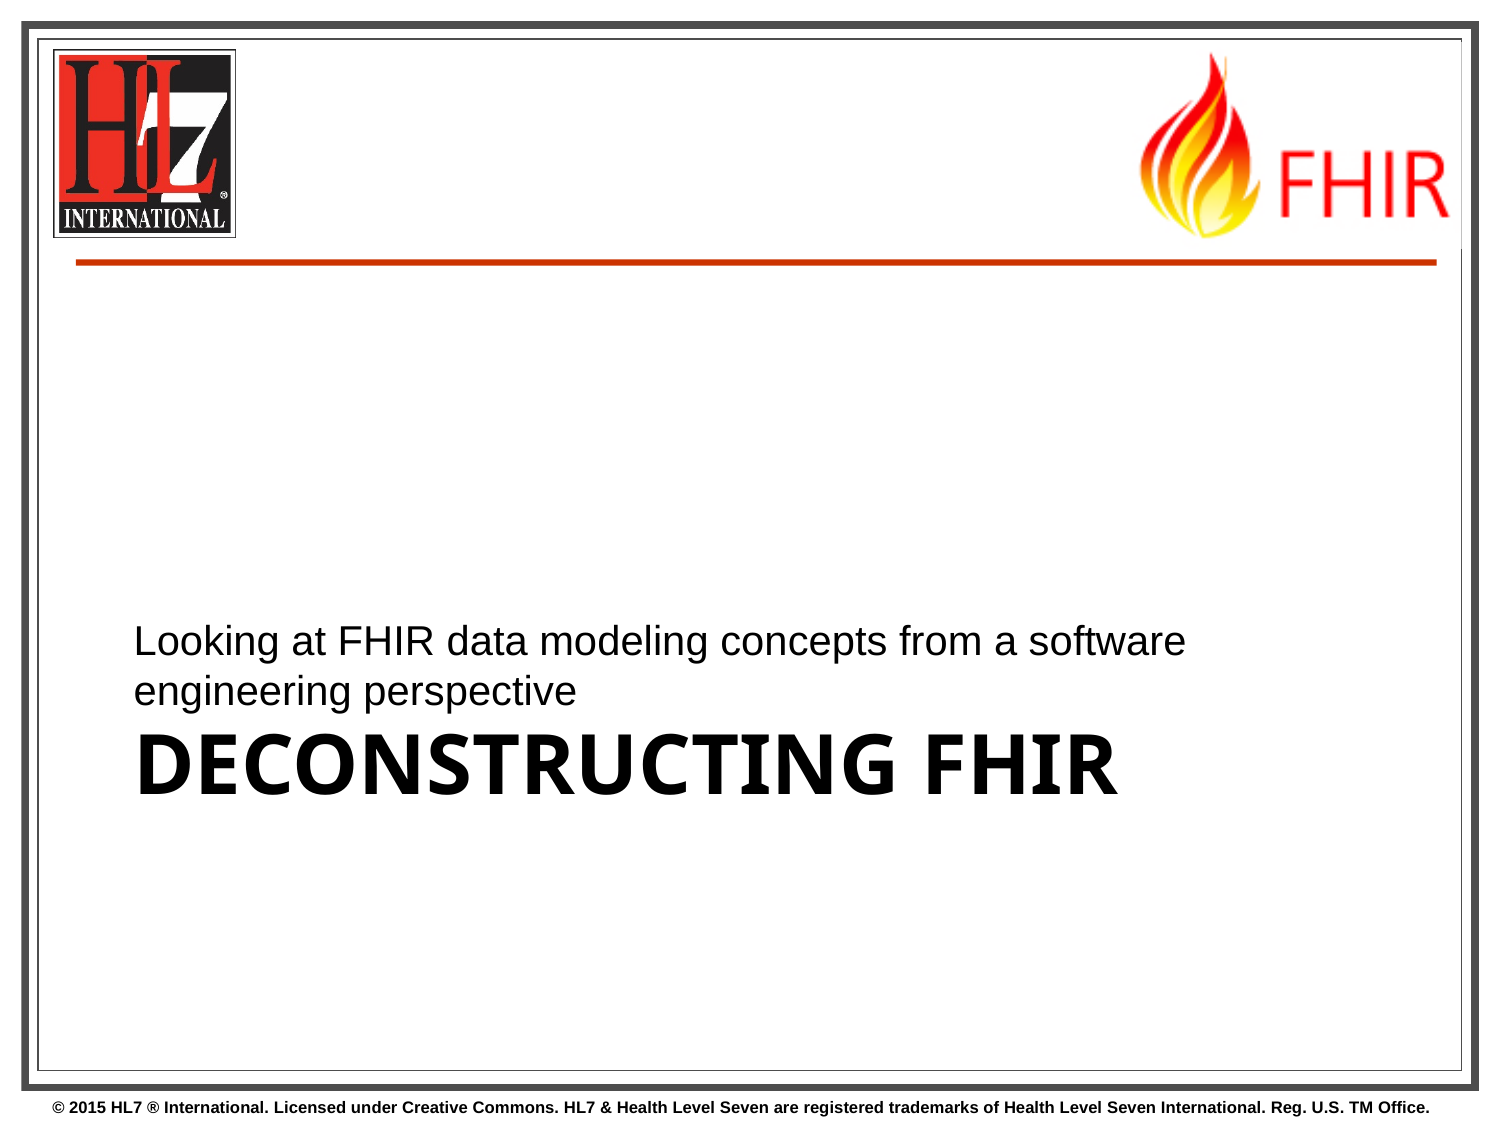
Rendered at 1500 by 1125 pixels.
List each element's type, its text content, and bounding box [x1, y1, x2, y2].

list Looking at FHIR data modeling concepts from a software engineering perspective [118, 474, 1394, 722]
title Deconstructing FHIR [118, 722, 1394, 947]
picture [53, 49, 236, 238]
picture [1128, 42, 1462, 249]
